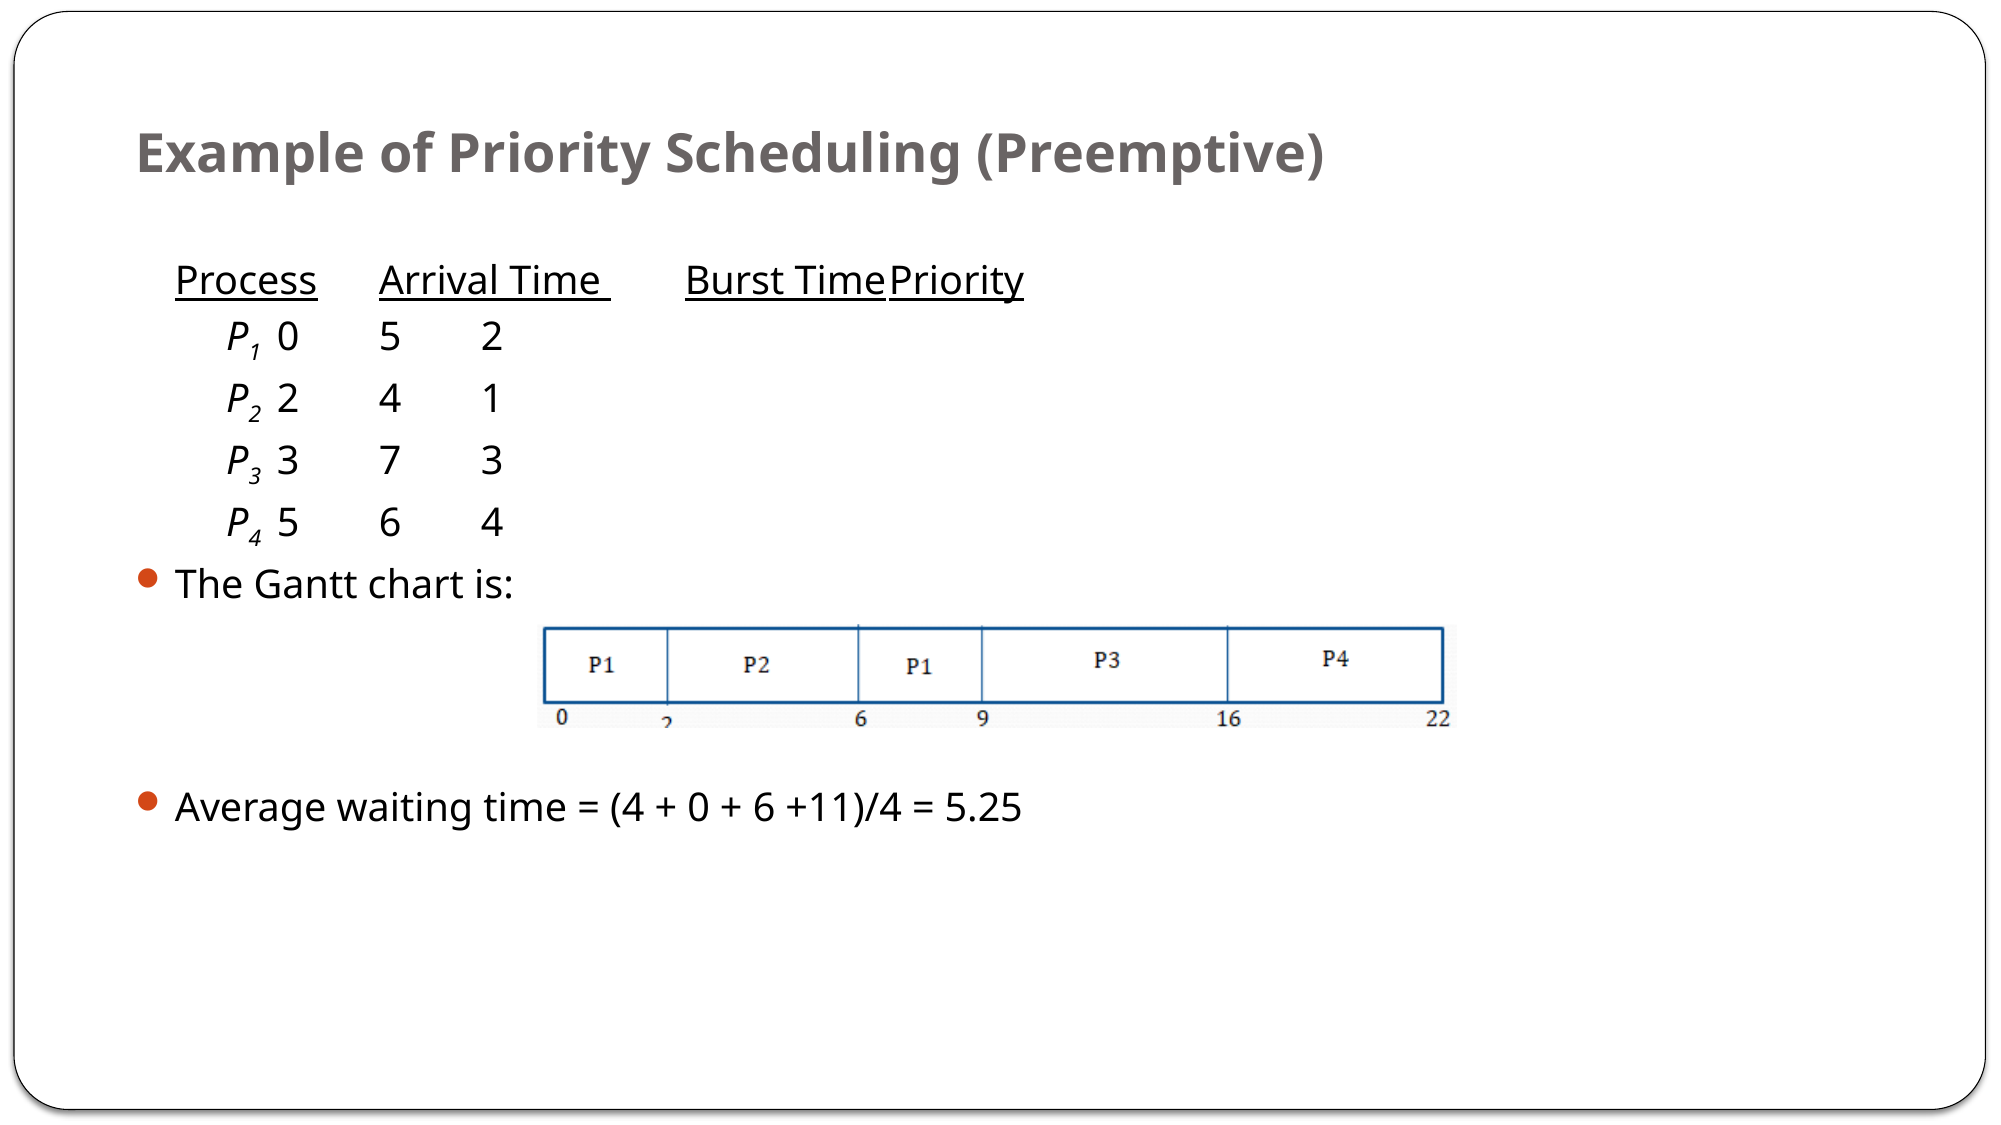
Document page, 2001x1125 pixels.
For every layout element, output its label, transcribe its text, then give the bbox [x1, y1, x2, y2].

title Example of Priority Scheduling (Preemptive) [120, 68, 1351, 198]
picture [537, 624, 1457, 729]
list Process Arrival Time Burst Time Priority P1 0 5 2 P2 2 4 1 P3 3 7 3 P4 5 6 4 The Gantt chart is: Average waiting time = (4 + 0 + 6 +11)/4 = 5.25 [120, 247, 1396, 843]
